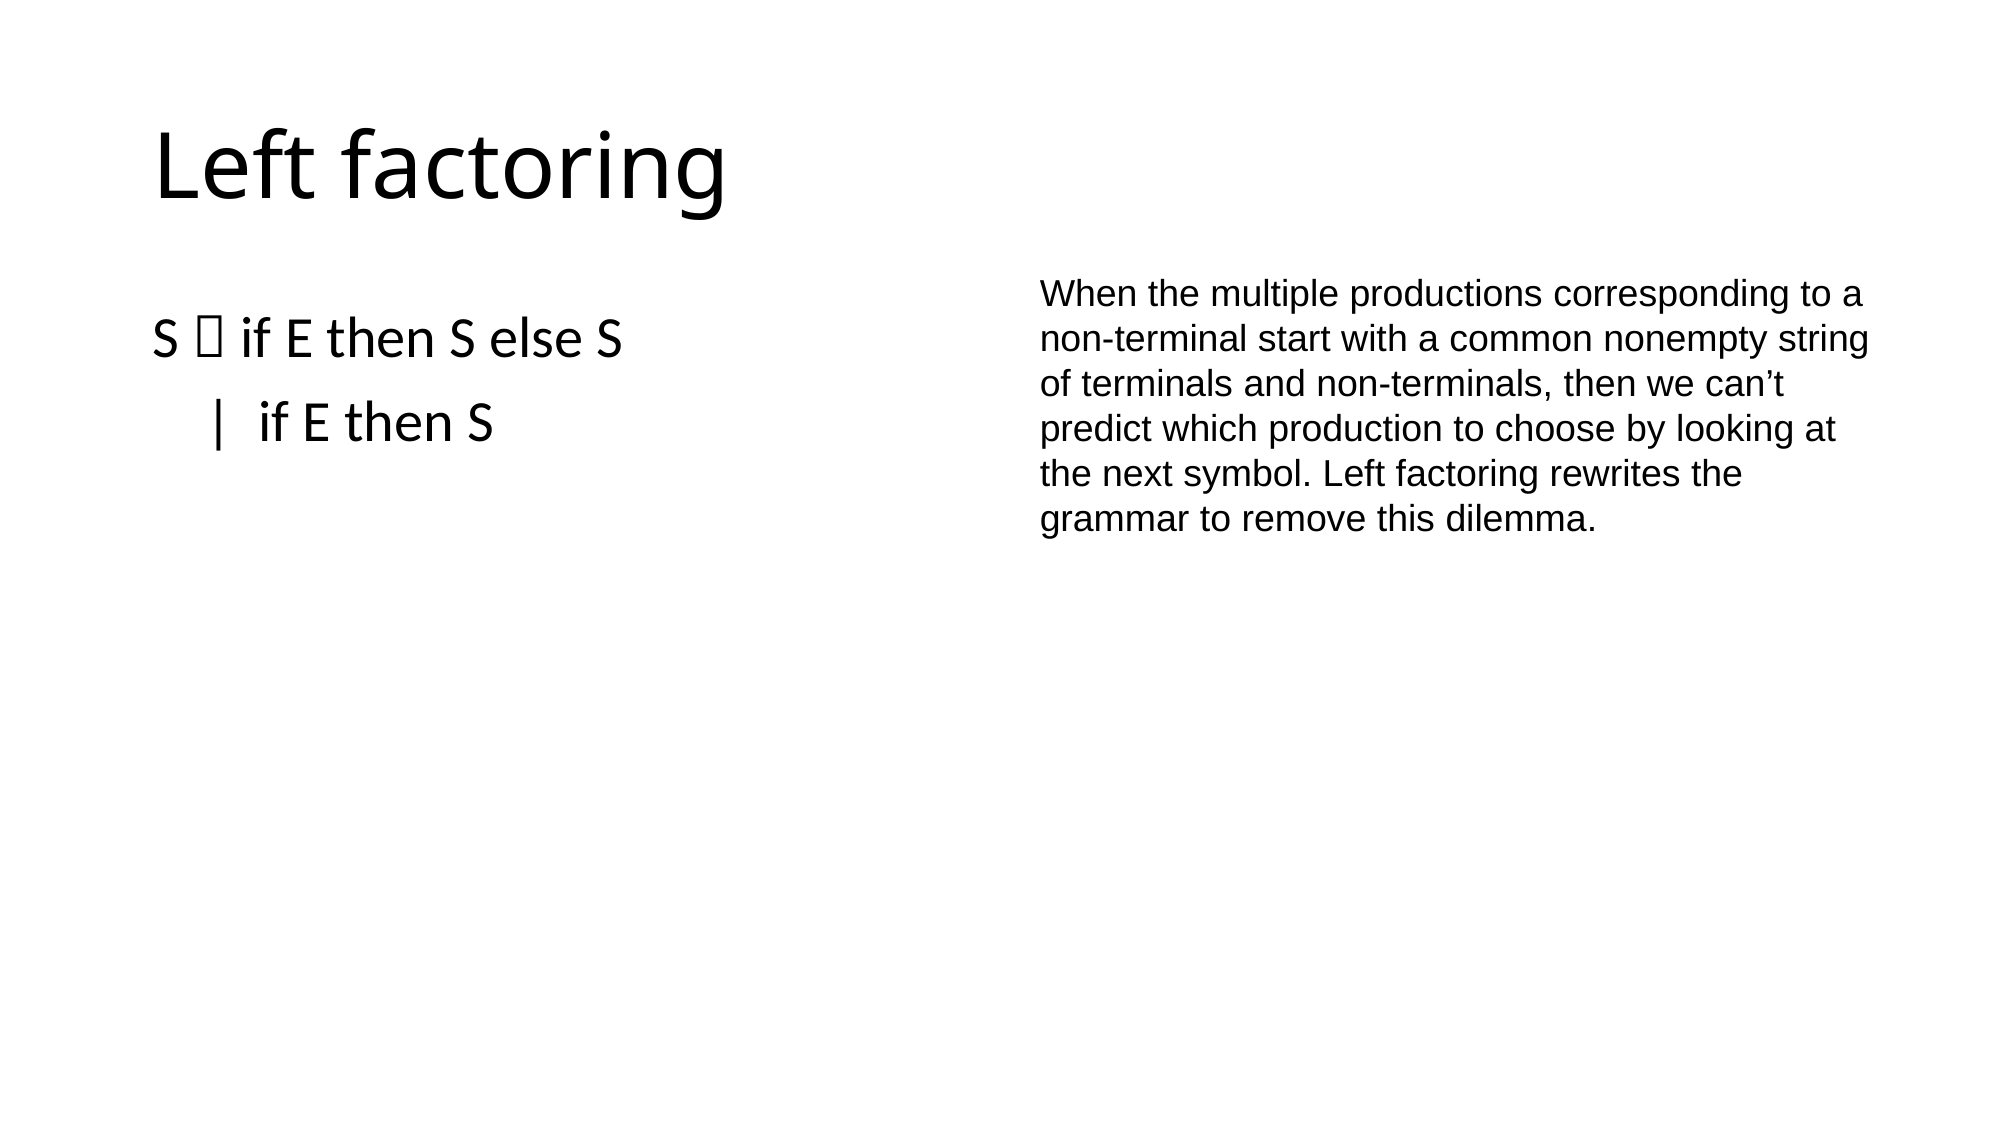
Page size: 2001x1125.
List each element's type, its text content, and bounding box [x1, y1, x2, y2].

title Left factoring [137, 59, 1863, 278]
text_box When the multiple productions corresponding to a non-terminal start with a common nonempty string of terminals and non-terminals, then we can’t predict which production to choose by looking at the next symbol. Left factoring rewrites the grammar to remove this dilemma. [1025, 261, 1887, 547]
list S  if E then S else S | if E then S [137, 299, 1863, 1014]
